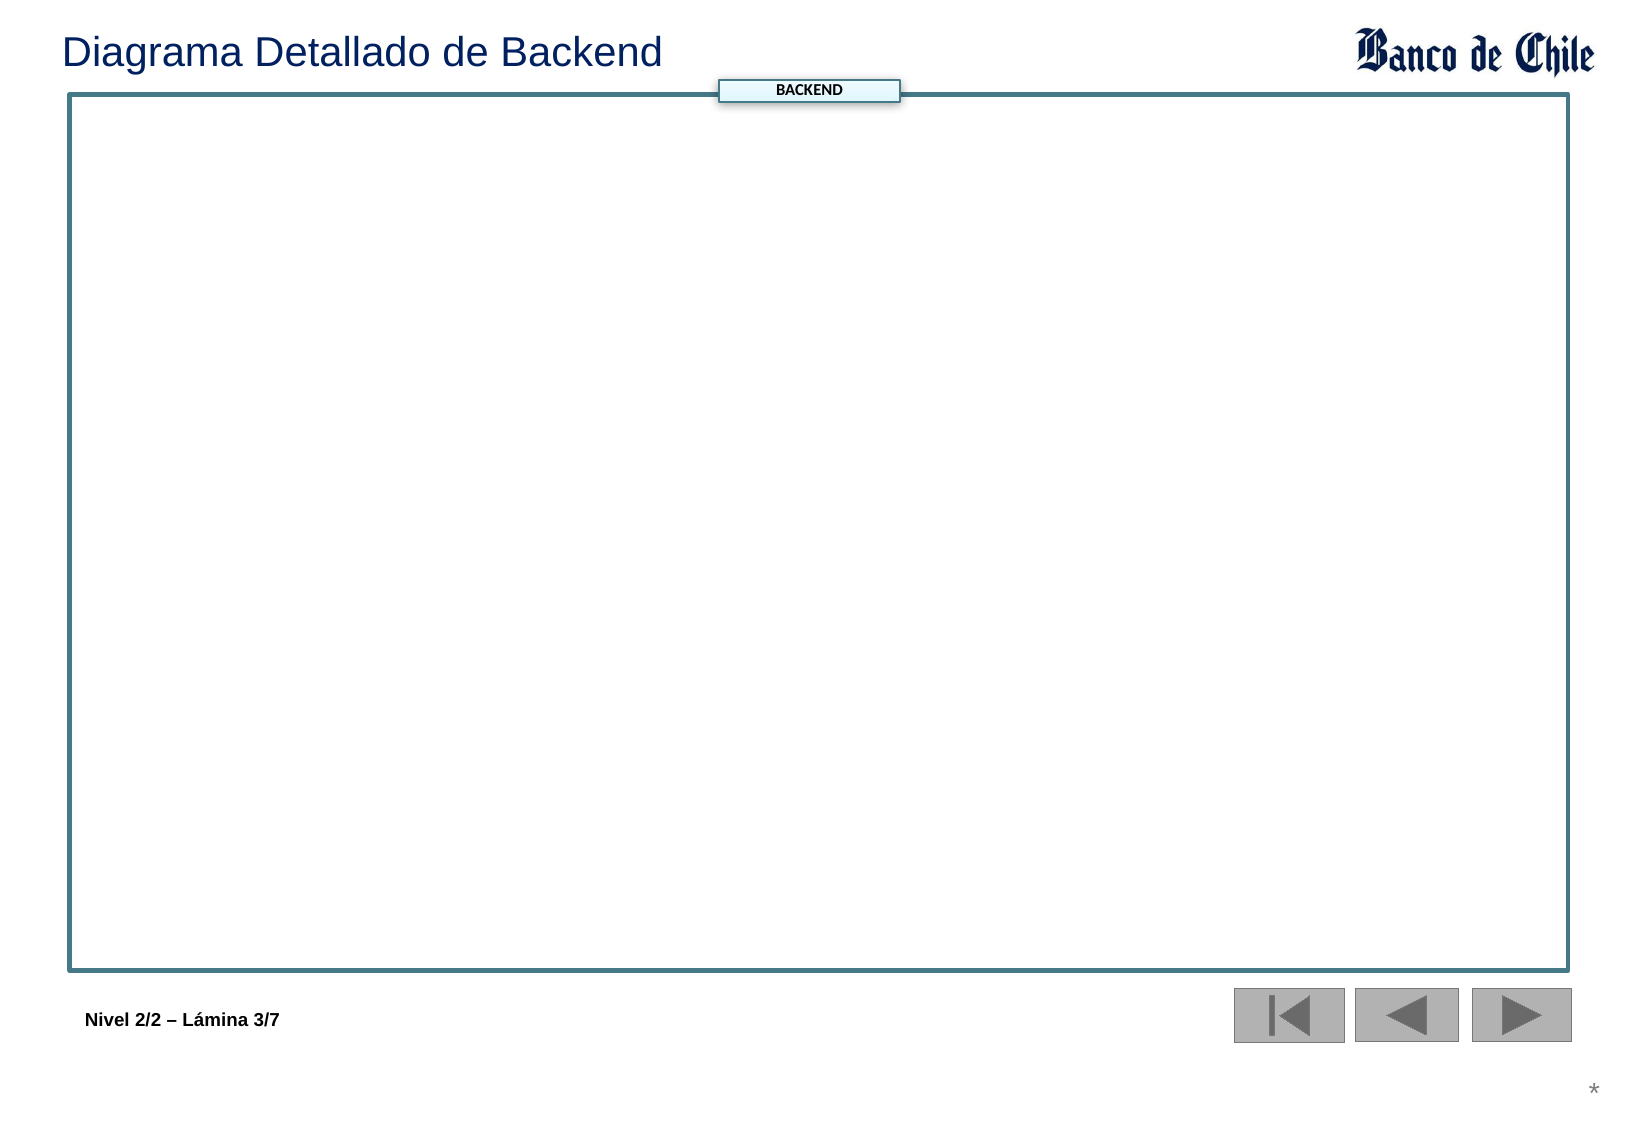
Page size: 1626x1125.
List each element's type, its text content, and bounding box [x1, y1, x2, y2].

text_box [1234, 988, 1345, 1043]
text_box [1355, 988, 1459, 1042]
text_box [1472, 988, 1572, 1042]
text_box Nivel 2/2 – Lámina 3/7 [70, 999, 295, 1038]
text_box Diagrama Detallado de Backend [46, 17, 884, 81]
text_box [69, 94, 1568, 971]
text_box BACKEND [718, 80, 900, 102]
